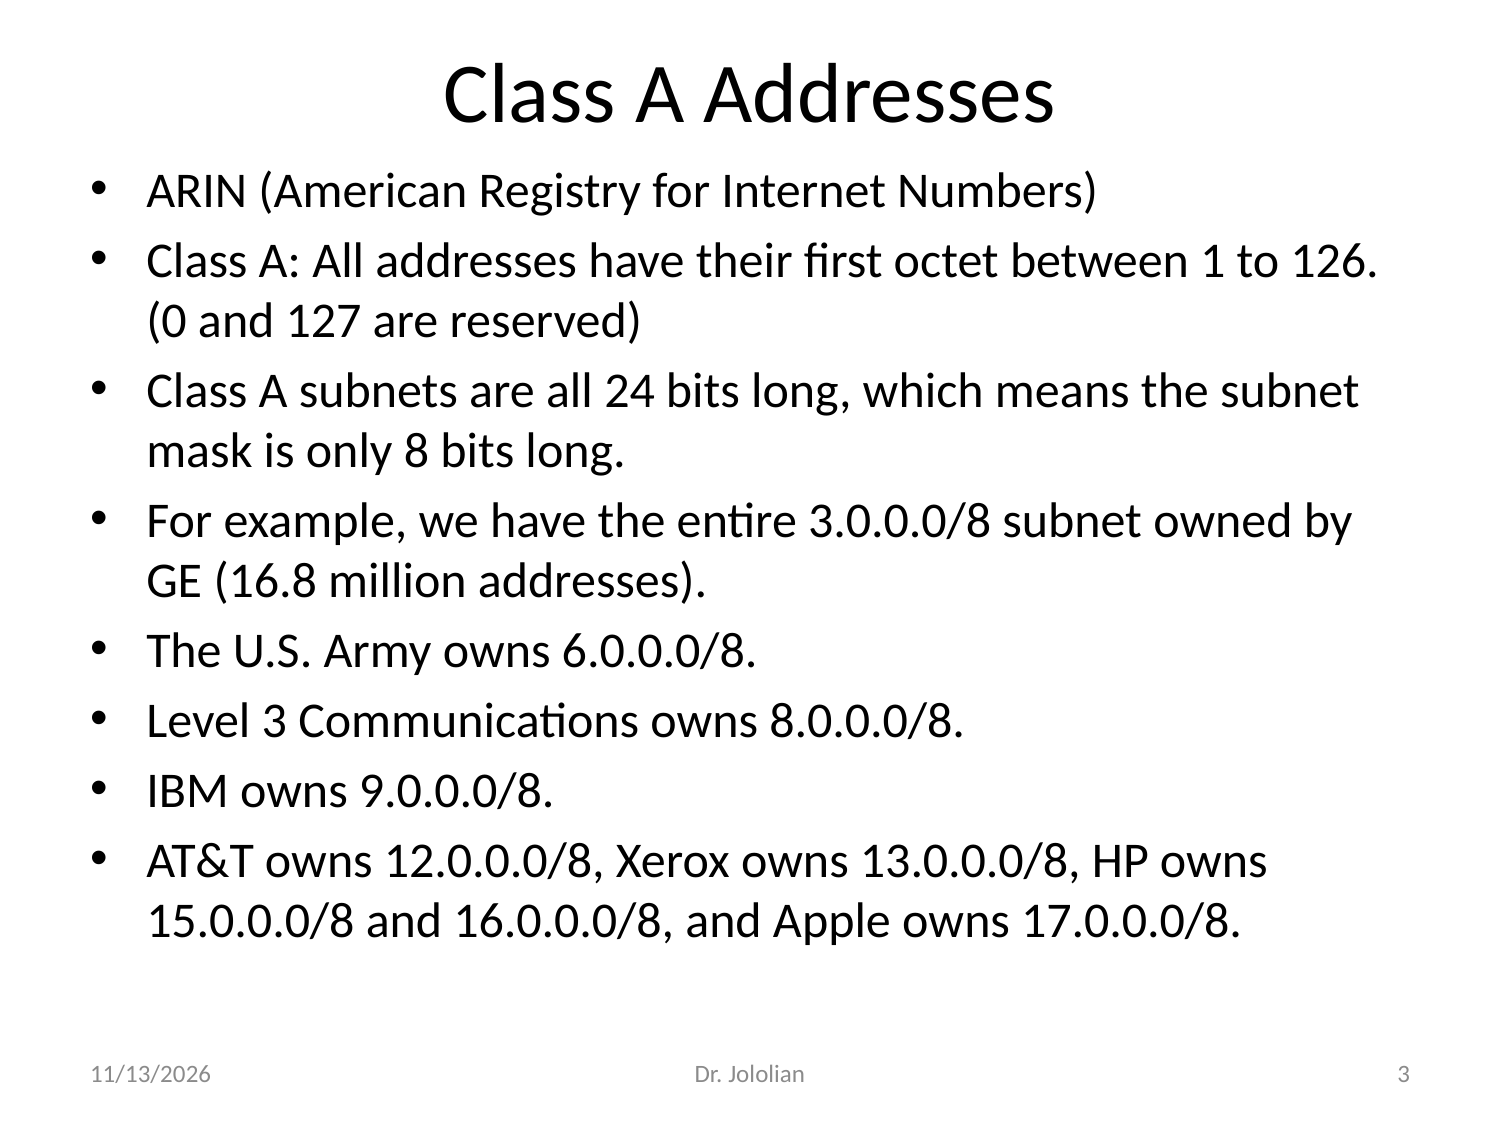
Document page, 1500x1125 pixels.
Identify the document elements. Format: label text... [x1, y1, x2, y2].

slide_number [75, 1042, 425, 1103]
list ARIN (American Registry for Internet Numbers) Class A: All addresses have their first octet between 1 to 126. (0 and 127 are reserved) Class A subnets are all 24 bits long, which means the subnet mask is only 8 bits long. For example, we have the entire 3.0.0.0/8 subnet owned by GE (16.8 million addresses). The U.S. Army owns 6.0.0.0/8. Level 3 Communications owns 8.0.0.0/8. IBM owns 9.0.0.0/8. AT&T owns 12.0.0.0/8, Xerox owns 13.0.0.0/8, HP owns 15.0.0.0/8 and 16.0.0.0/8, and Apple owns 17.0.0.0/8. [75, 149, 1425, 1063]
footer Dr. Jololian [512, 1042, 988, 1103]
title Class A Addresses [75, 29, 1425, 148]
slide_number 3 [1074, 1042, 1425, 1103]
